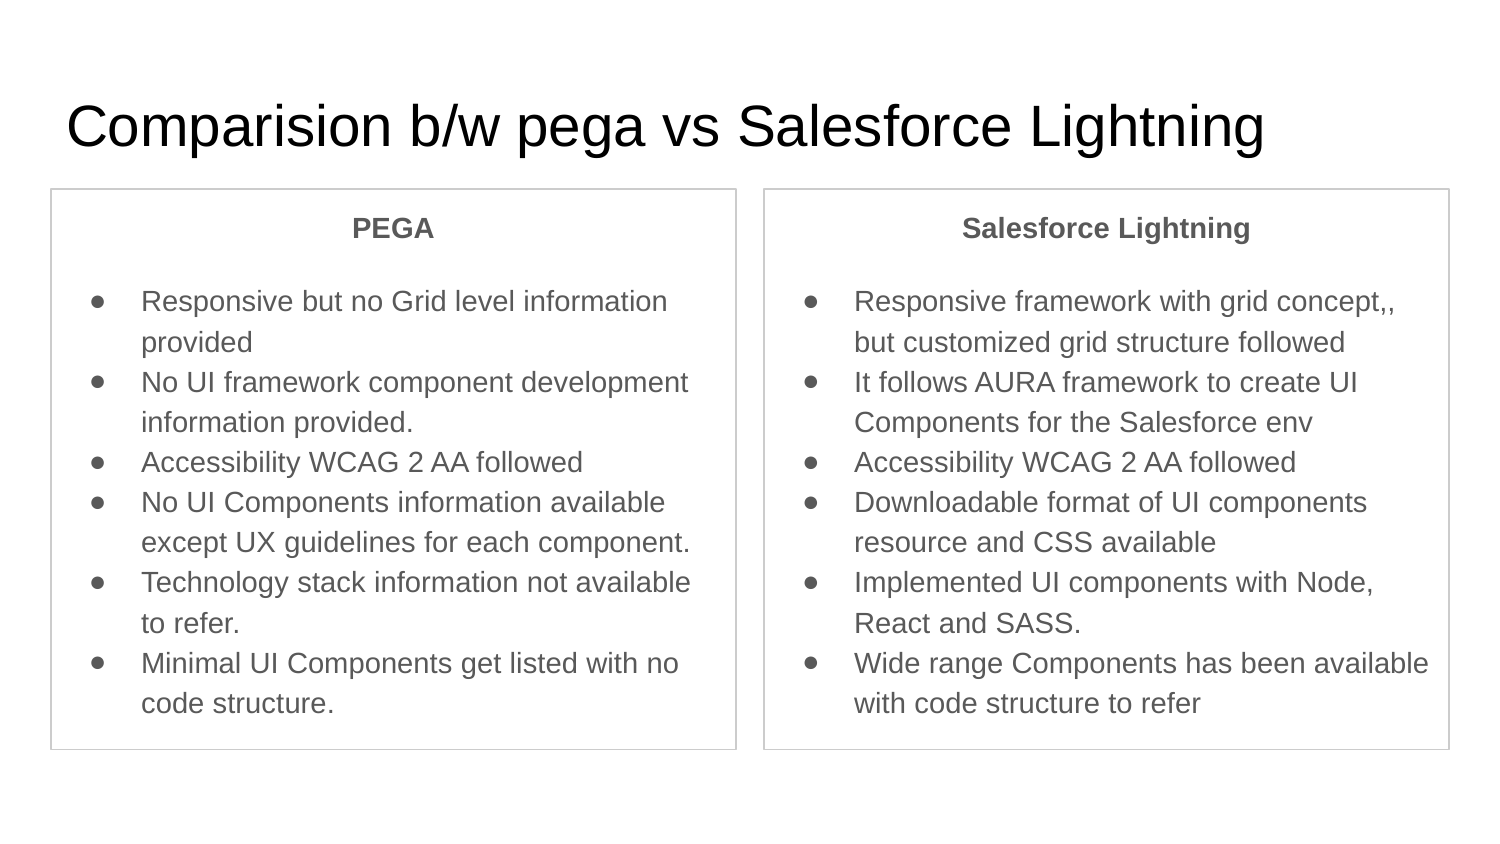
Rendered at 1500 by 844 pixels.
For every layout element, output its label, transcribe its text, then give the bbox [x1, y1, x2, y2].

list PEGA Responsive but no Grid level information provided No UI framework component development information provided. Accessibility WCAG 2 AA followed No UI Components information available except UX guidelines for each component. Technology stack information not available to refer. Minimal UI Components get listed with no code structure. [51, 189, 736, 750]
title Comparision b/w pega vs Salesforce Lightning [51, 72, 1449, 167]
list Salesforce Lightning Responsive framework with grid concept,, but customized grid structure followed It follows AURA framework to create UI Components for the Salesforce env Accessibility WCAG 2 AA followed Downloadable format of UI components resource and CSS available Implemented UI components with Node, React and SASS. Wide range Components has been available with code structure to refer [764, 189, 1449, 750]
